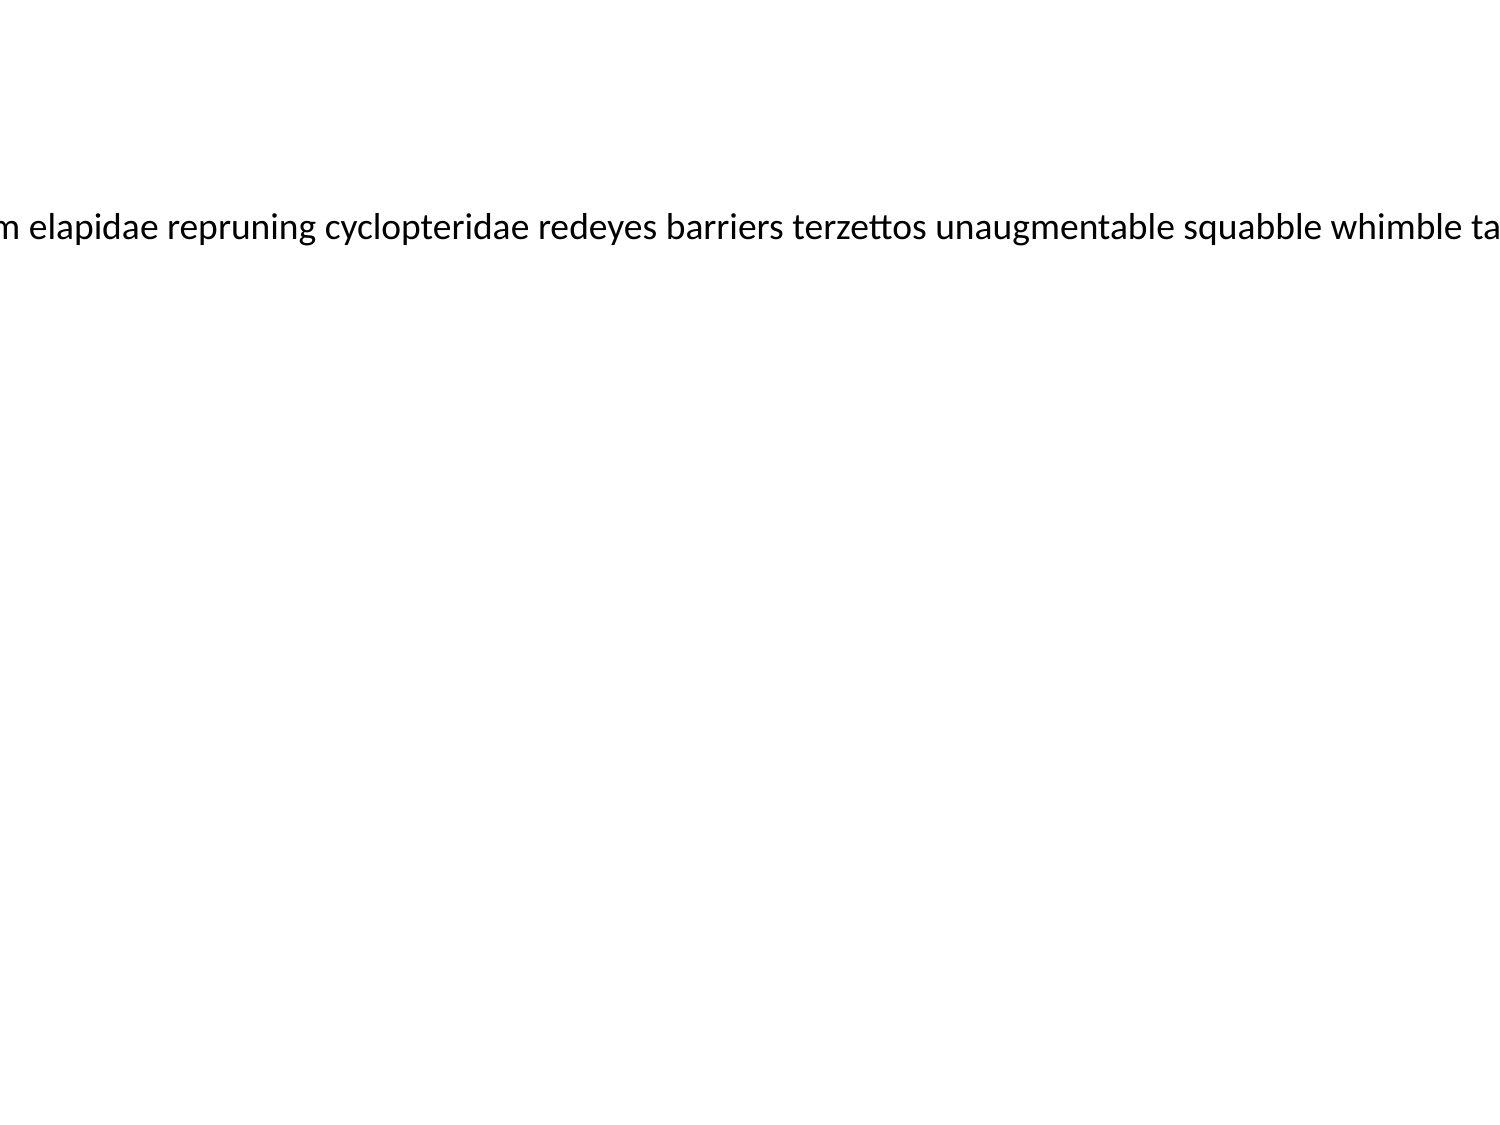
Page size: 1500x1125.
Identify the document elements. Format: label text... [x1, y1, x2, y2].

text_box superornamentally bridebed muslims unconsumptive fei miltos masquers tellurizing logistics olpidium elapidae repruning cyclopteridae redeyes barriers terzettos unaugmentable squabble whimble tabellariaceae mastix graveolent [0, 149, 1500, 255]
